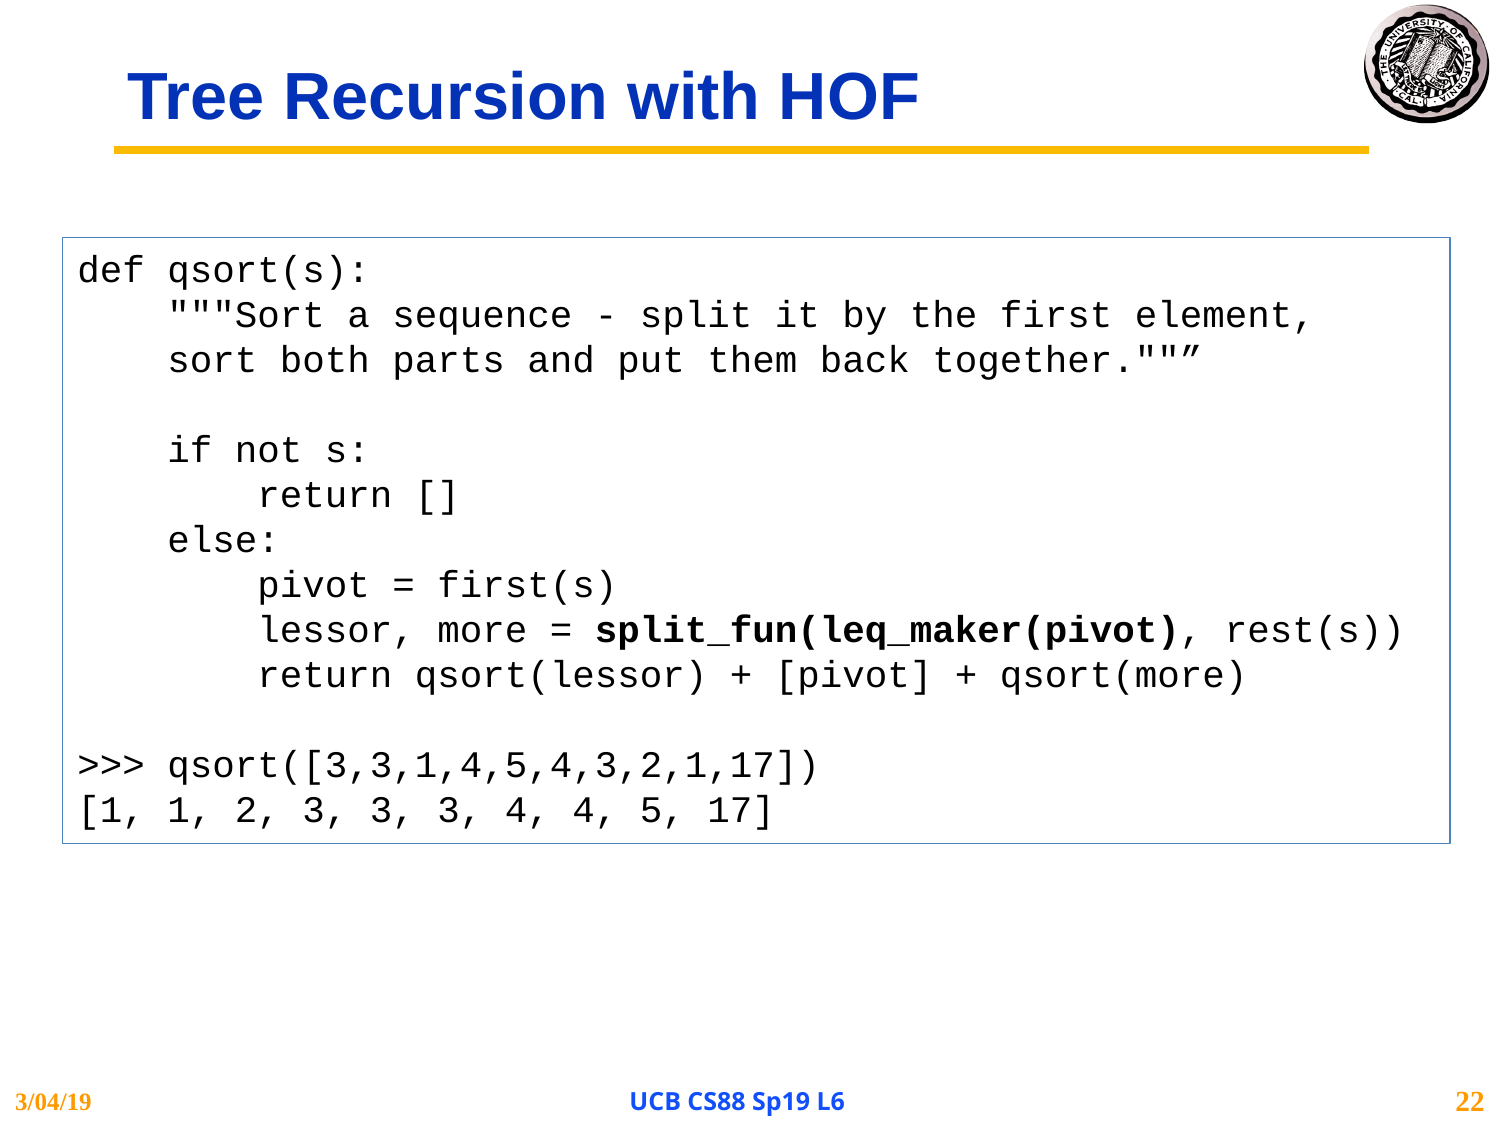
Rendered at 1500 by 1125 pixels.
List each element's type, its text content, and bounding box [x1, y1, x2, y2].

title Tree Recursion with HOF [112, 37, 1375, 159]
picture [1350, 0, 1500, 127]
text_box def qsort(s): """Sort a sequence - split it by the first element, sort both parts and put them back together.""” if not s: return [] else: pivot = first(s) lessor, more = split_fun(leq_maker(pivot), rest(s)) return qsort(lessor) + [pivot] + qsort(more) >>> qsort([3,3,1,4,5,4,3,2,1,17]) [1, 1, 2, 3, 3, 3, 4, 4, 5, 17] [62, 237, 1450, 844]
footer UCB CS88 Sp19 L6 [500, 1074, 975, 1125]
slide_number 22 [1412, 1074, 1500, 1125]
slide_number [0, 1074, 250, 1125]
